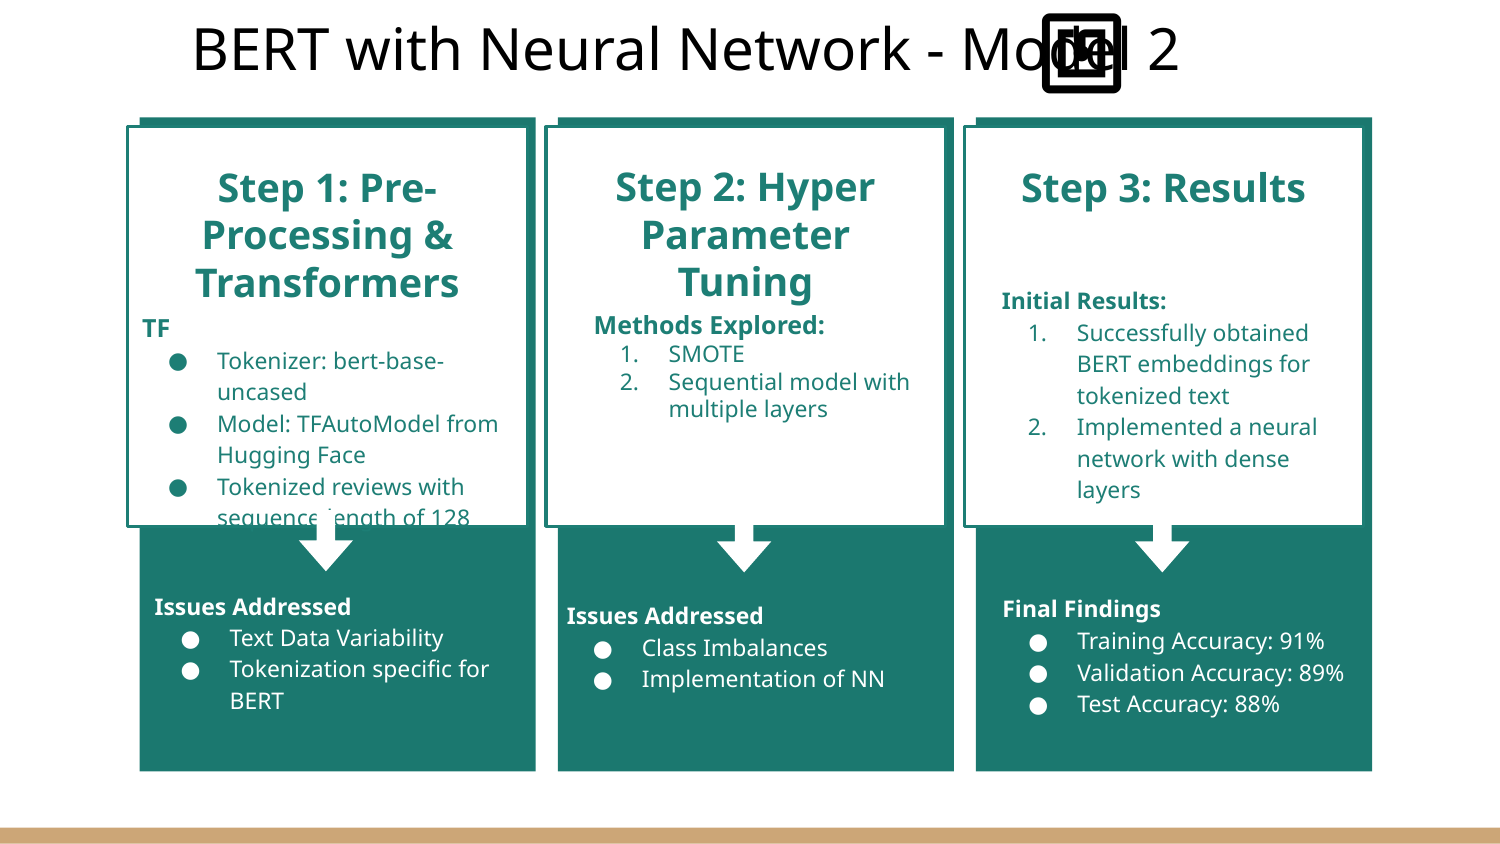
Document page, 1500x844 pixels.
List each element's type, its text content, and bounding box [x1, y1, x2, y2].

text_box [963, 117, 1373, 772]
title BERT with Neural Network - Model 2 [1133, 9, 1303, 97]
picture [1034, 5, 1130, 101]
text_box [126, 117, 543, 772]
title BERT with Neural Network - Model 2 [69, 9, 1030, 97]
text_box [545, 117, 955, 772]
